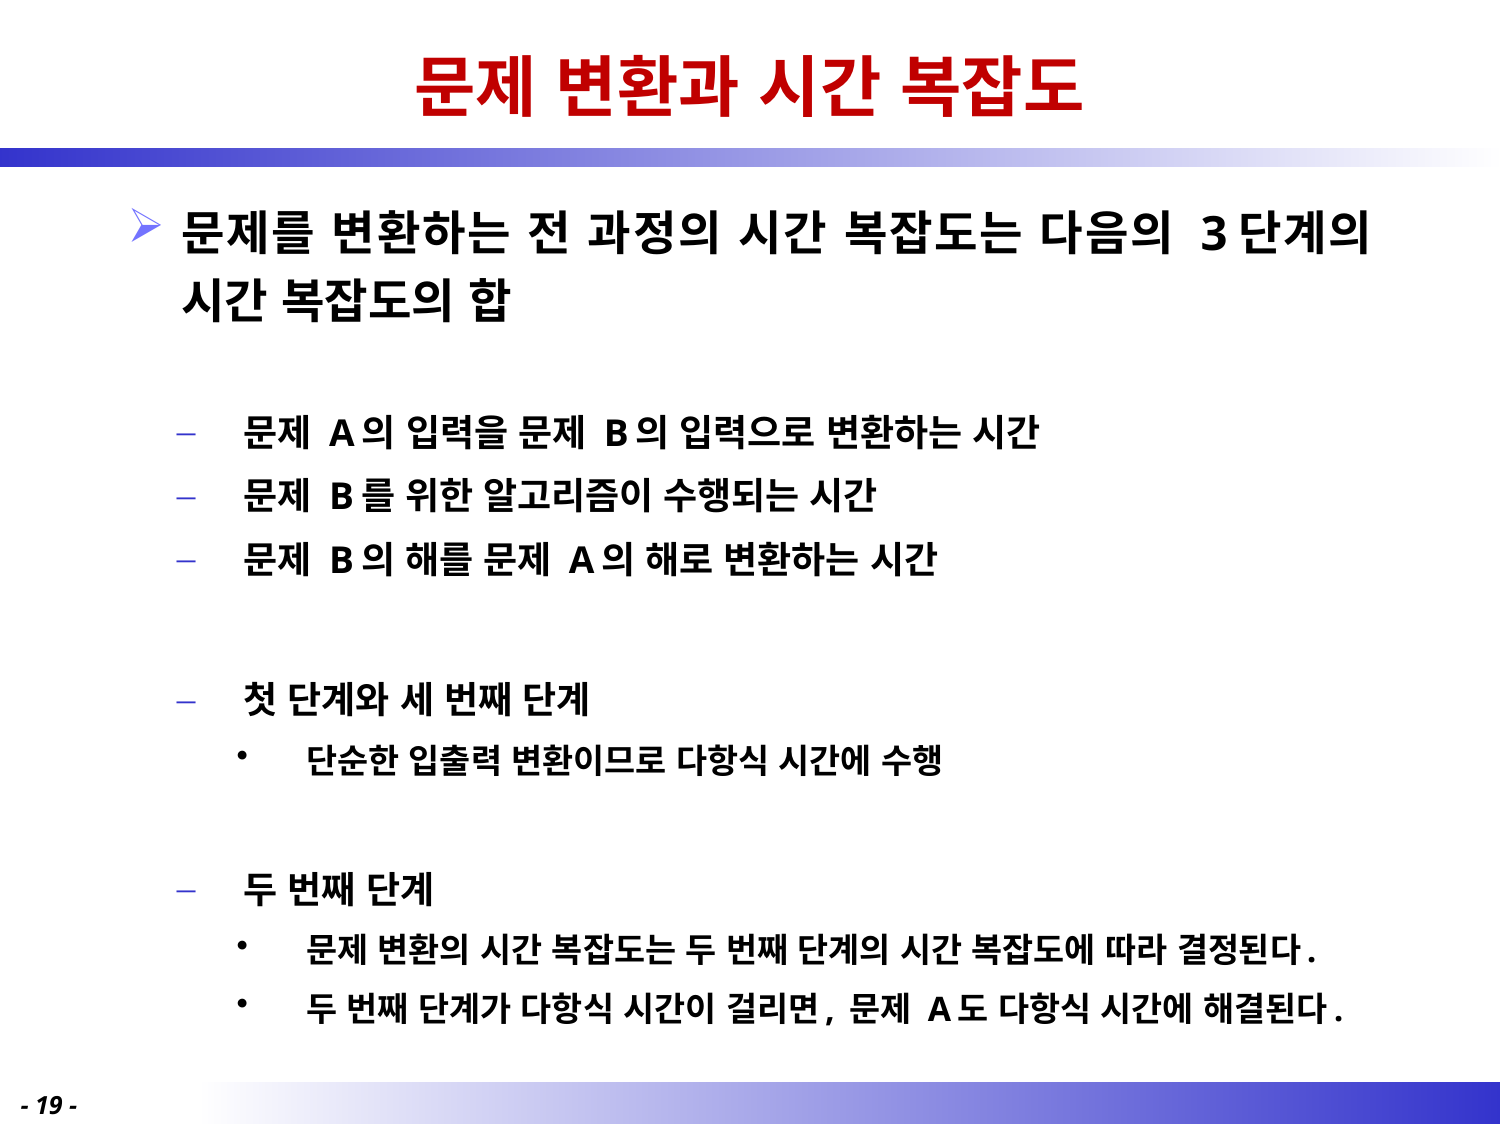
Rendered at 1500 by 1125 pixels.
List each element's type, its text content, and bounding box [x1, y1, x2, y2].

list 문제를 변환하는 전 과정의 시간 복잡도는 다음의 3단계의 시간 복잡도의 합 문제 A의 입력을 문제 B의 입력으로 변환하는 시간 문제 B를 위한 알고리즘이 수행되는 시간 문제 B의 해를 문제 A의 해로 변환하는 시간 첫 단계와 세 번째 단계 단순한 입출력 변환이므로 다항식 시간에 수행 두 번째 단계 문제 변환의 시간 복잡도는 두 번째 단계의 시간 복잡도에 따라 결정된다. 두 번째 단계가 다항식 시간이 걸리면, 문제 A도 다항식 시간에 해결된다. [112, 184, 1388, 1082]
title 문제 변환과 시간 복잡도 [112, 7, 1388, 163]
slide_number - 19 - [5, 1082, 113, 1118]
